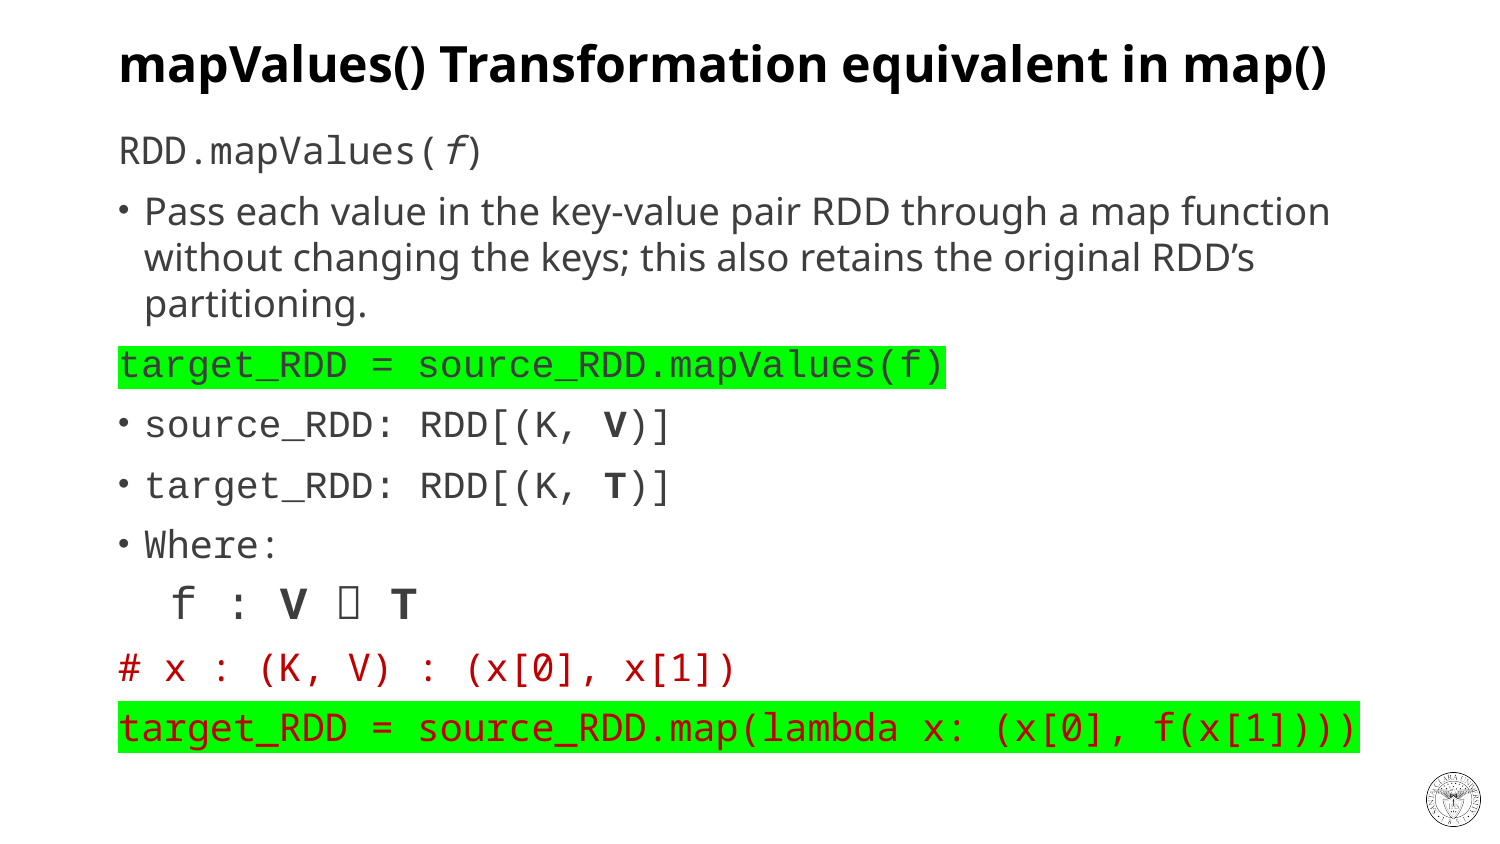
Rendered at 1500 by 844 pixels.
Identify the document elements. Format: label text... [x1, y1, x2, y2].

title mapValues() Transformation equivalent in map() [103, 44, 1397, 101]
picture [1426, 772, 1481, 827]
list RDD.mapValues(f) Pass each value in the key-value pair RDD through a map function without changing the keys; this also retains the original RDD’s partitioning. target_RDD = source_RDD.mapValues(f) source_RDD: RDD[(K, V)] target_RDD: RDD[(K, T)] Where: f : V  T # x : (K, V) : (x[0], x[1]) target_RDD = source_RDD.map(lambda x: (x[0], f(x[1]))) [103, 118, 1397, 760]
